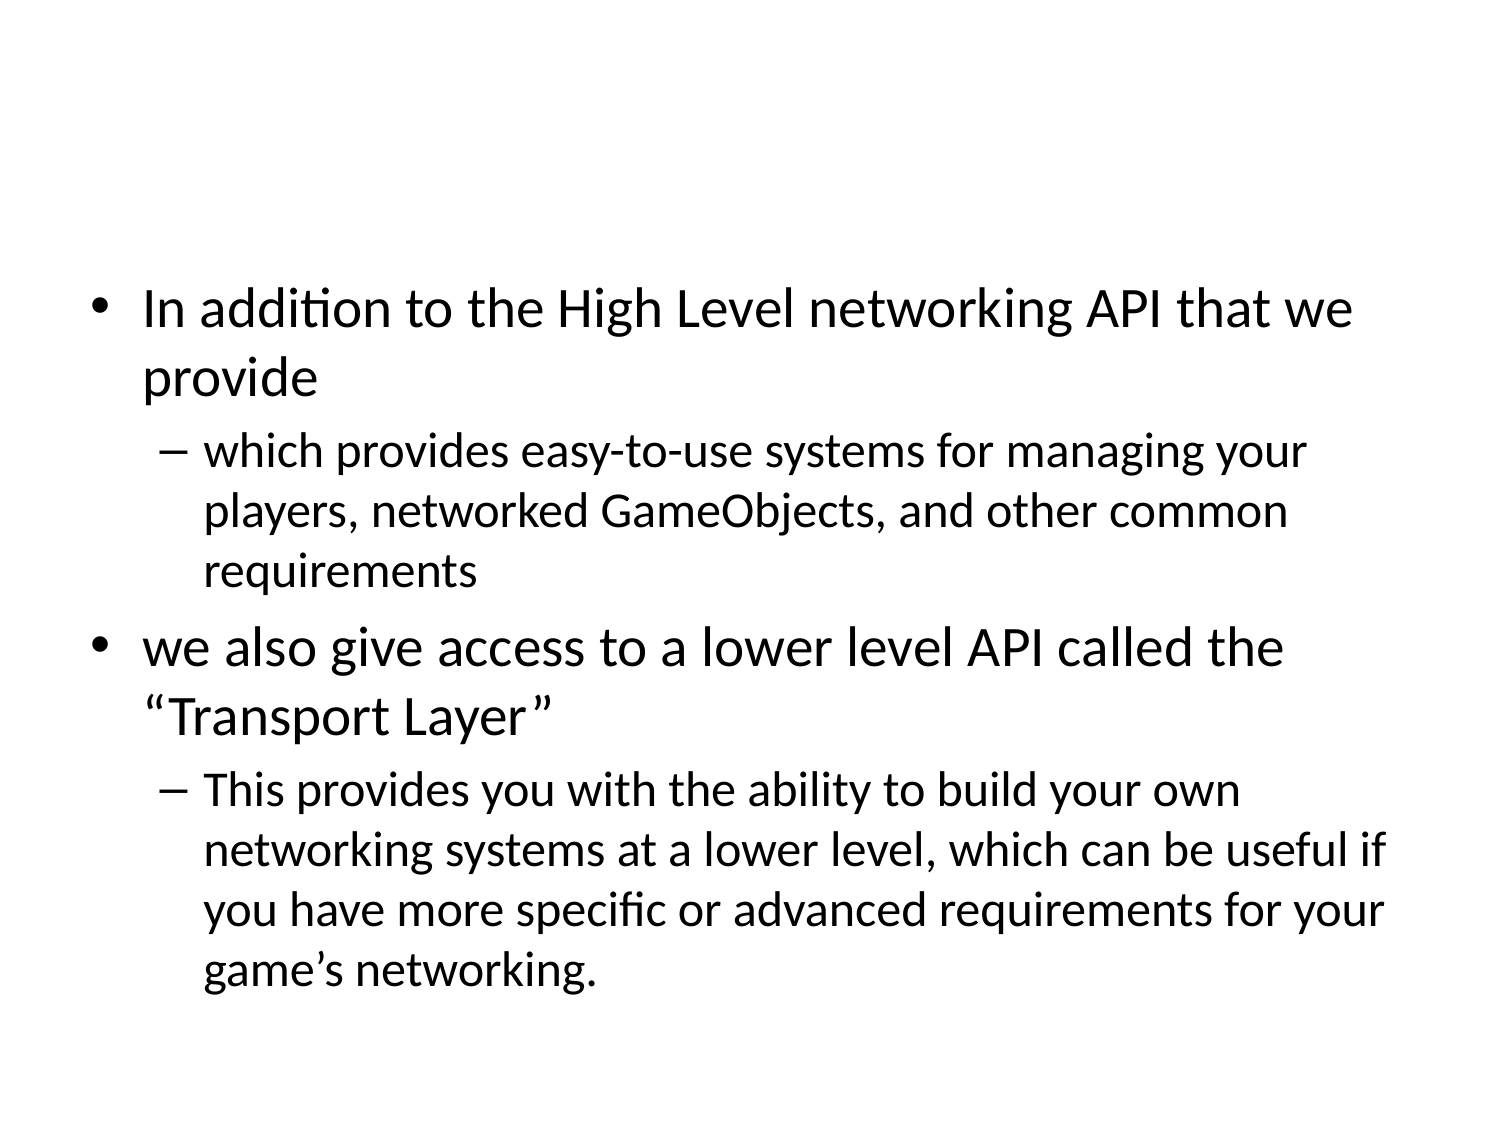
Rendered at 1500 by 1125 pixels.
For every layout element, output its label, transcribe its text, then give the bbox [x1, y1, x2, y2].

list In addition to the High Level networking API that we provide which provides easy-to-use systems for managing your players, networked GameObjects, and other common requirements we also give access to a lower level API called the “Transport Layer” This provides you with the ability to build your own networking systems at a lower level, which can be useful if you have more specific or advanced requirements for your game’s networking. [75, 262, 1425, 1005]
